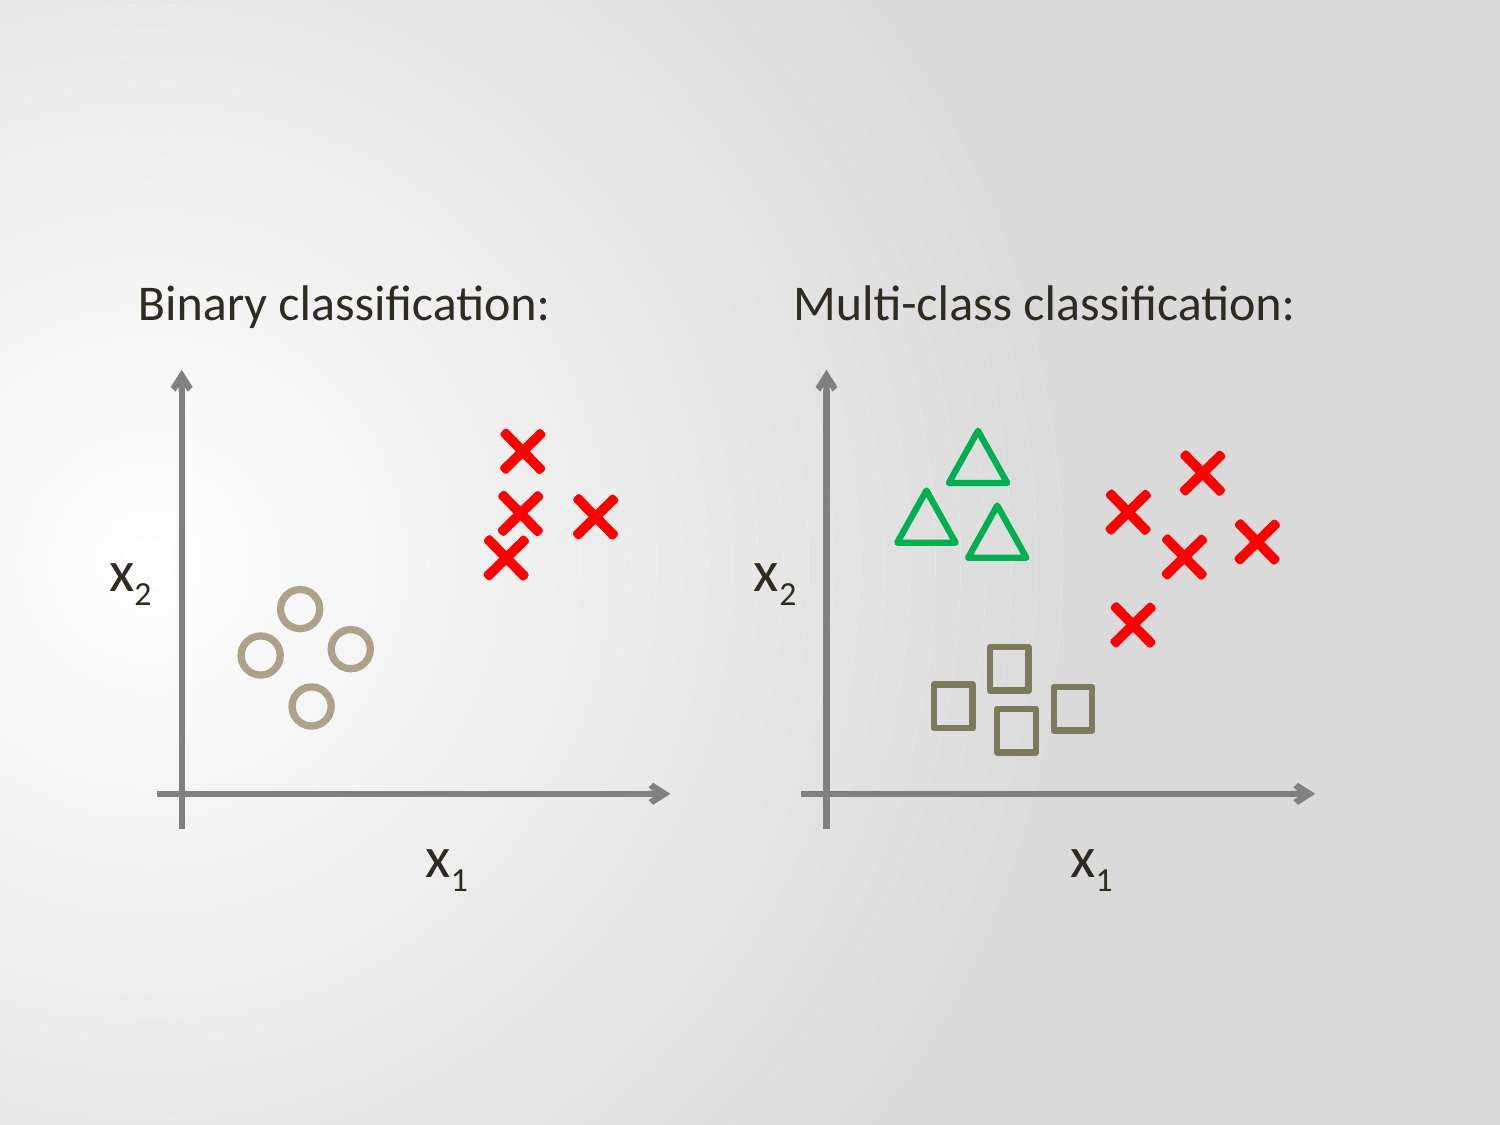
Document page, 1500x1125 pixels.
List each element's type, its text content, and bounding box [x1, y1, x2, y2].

text_box [995, 707, 1038, 755]
text_box [966, 503, 1029, 560]
text_box [1235, 520, 1279, 564]
text_box Multi-class classification: [778, 263, 1313, 338]
text_box [1106, 490, 1150, 534]
text_box Binary classification: [123, 263, 658, 338]
text_box [1052, 685, 1094, 733]
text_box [92, 369, 671, 898]
text_box [947, 428, 1010, 486]
text_box [1180, 451, 1225, 495]
text_box [1111, 603, 1155, 647]
text_box [1162, 535, 1207, 579]
text_box x2 [739, 525, 812, 620]
text_box [932, 682, 975, 730]
text_box [988, 645, 1030, 693]
text_box x1 [1055, 811, 1128, 906]
text_box [895, 488, 958, 545]
